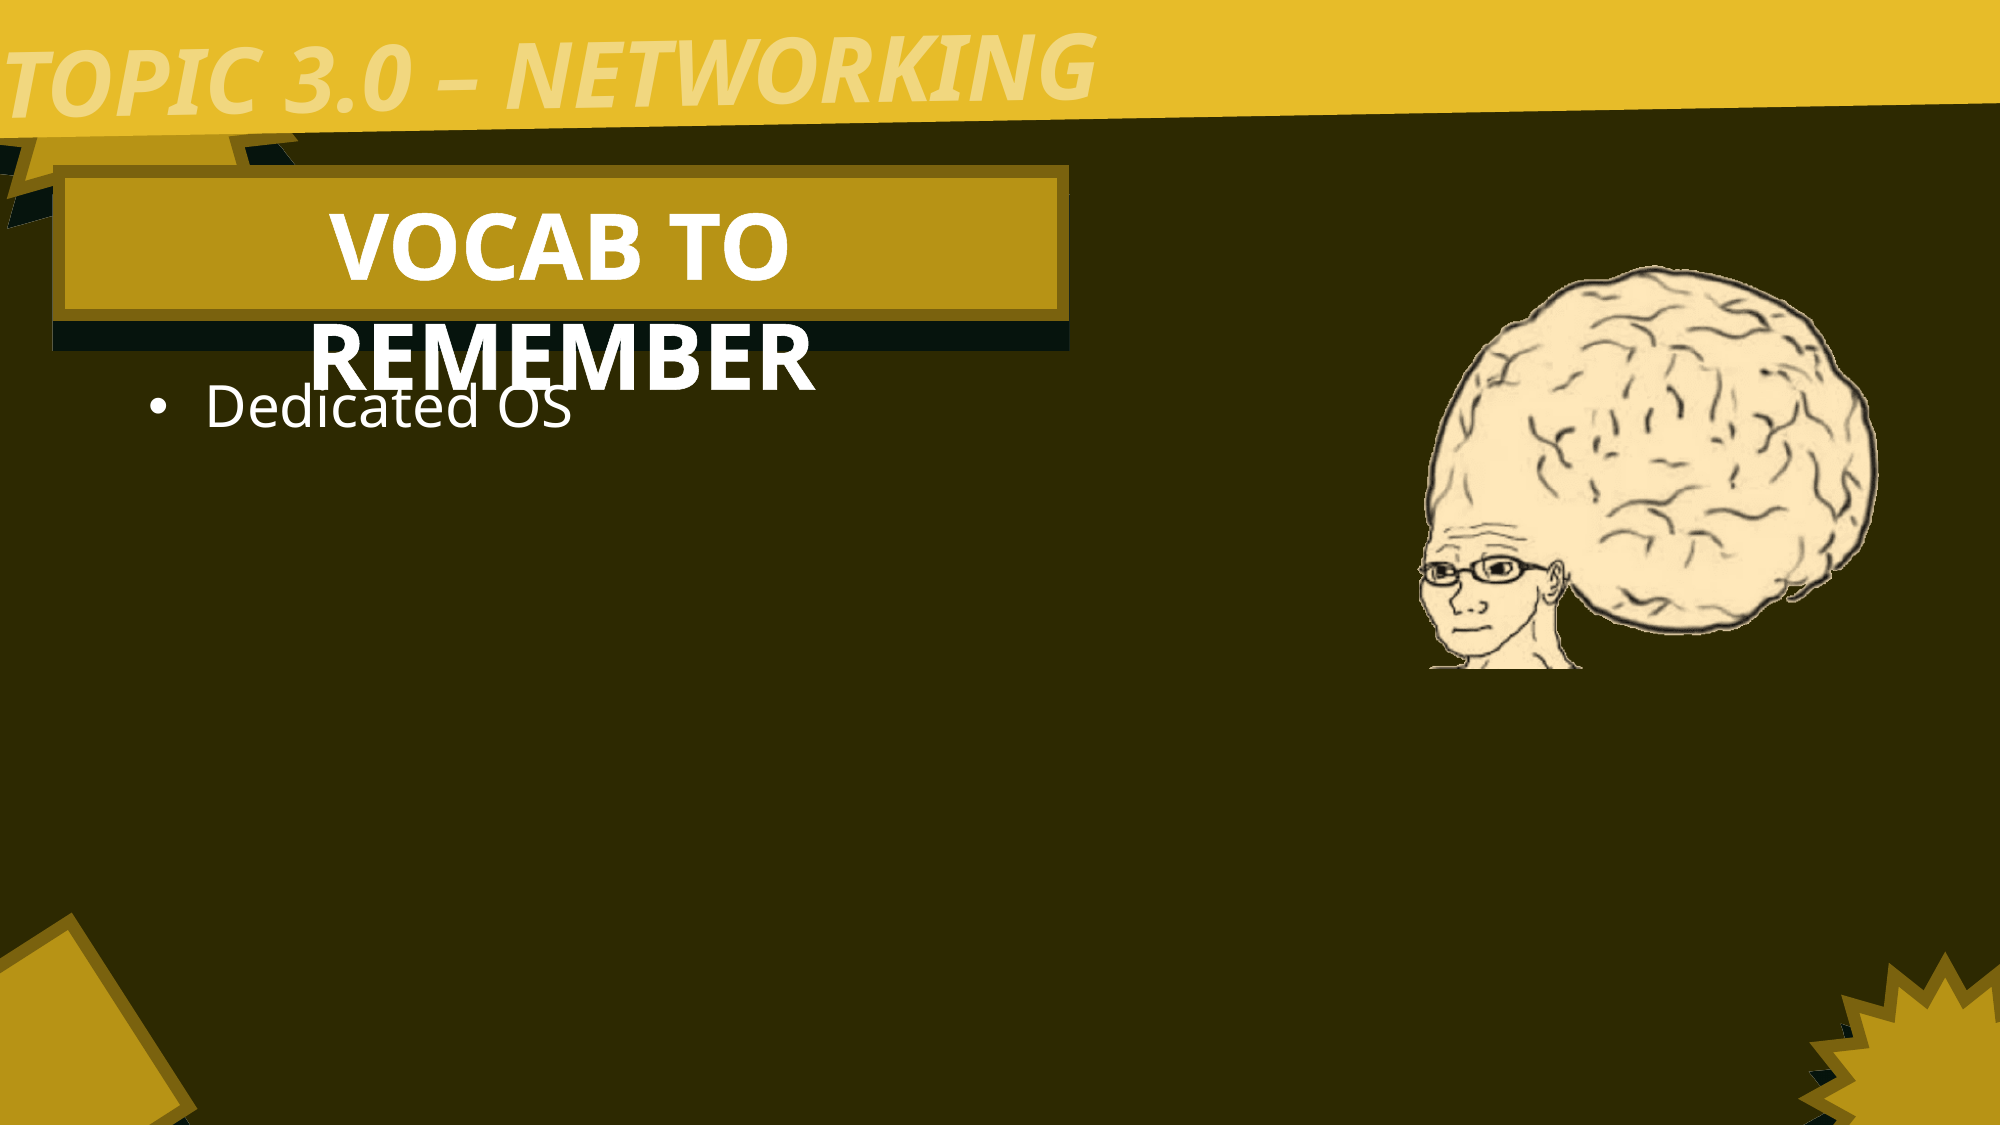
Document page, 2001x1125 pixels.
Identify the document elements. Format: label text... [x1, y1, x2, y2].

text_box [0, 134, 290, 193]
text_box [0, 0, 2000, 126]
text_box [1807, 961, 2000, 1125]
picture [1416, 235, 1879, 698]
text_box [0, 919, 192, 1125]
subtitle Dedicated OS [133, 369, 1253, 1078]
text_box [58, 170, 1064, 316]
